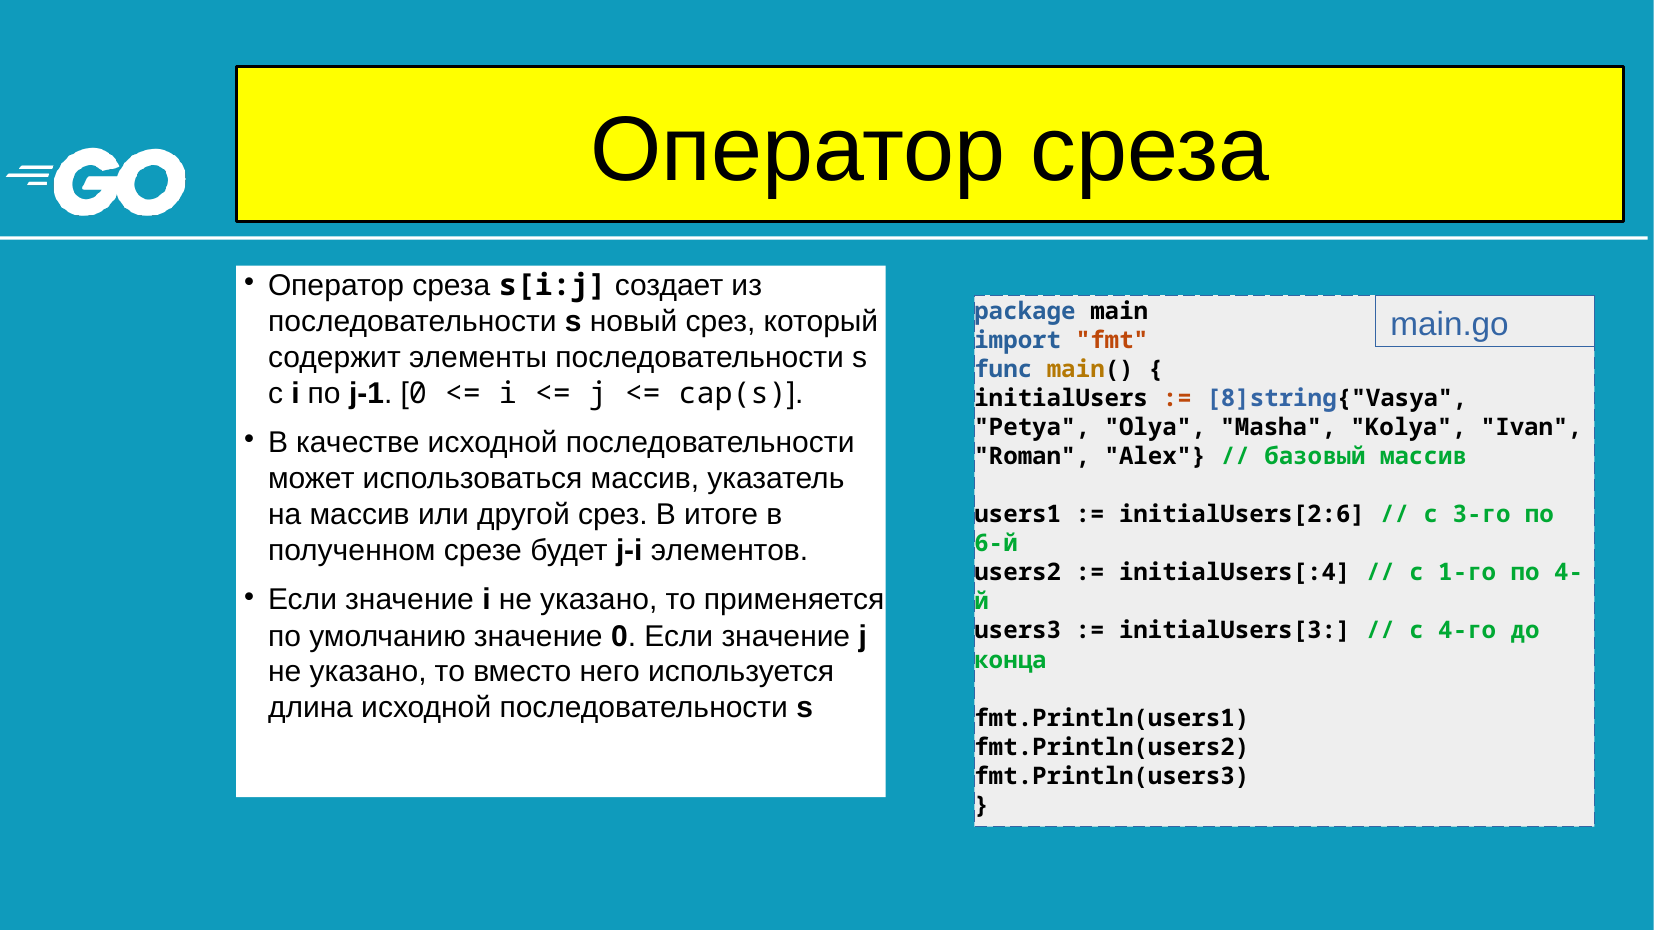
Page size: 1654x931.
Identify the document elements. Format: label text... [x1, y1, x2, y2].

title Оператор среза [236, 66, 1624, 222]
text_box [974, 295, 1595, 827]
picture [54, 148, 185, 215]
list Оператор среза s[i:j] создает из последовательности s новый срез, который содержит элементы последовательности s с i по j-1. [0 <= i <= j <= cap(s)]. В качестве исходной последовательности может использоваться массив, указатель на массив или другой срез. В итоге в полученном срезе будет j-i элементов. Если значение i не указано, то применяется по умолчанию значение 0. Если значение j не указано, то вместо него используется длина исходной последовательности s [236, 265, 886, 798]
